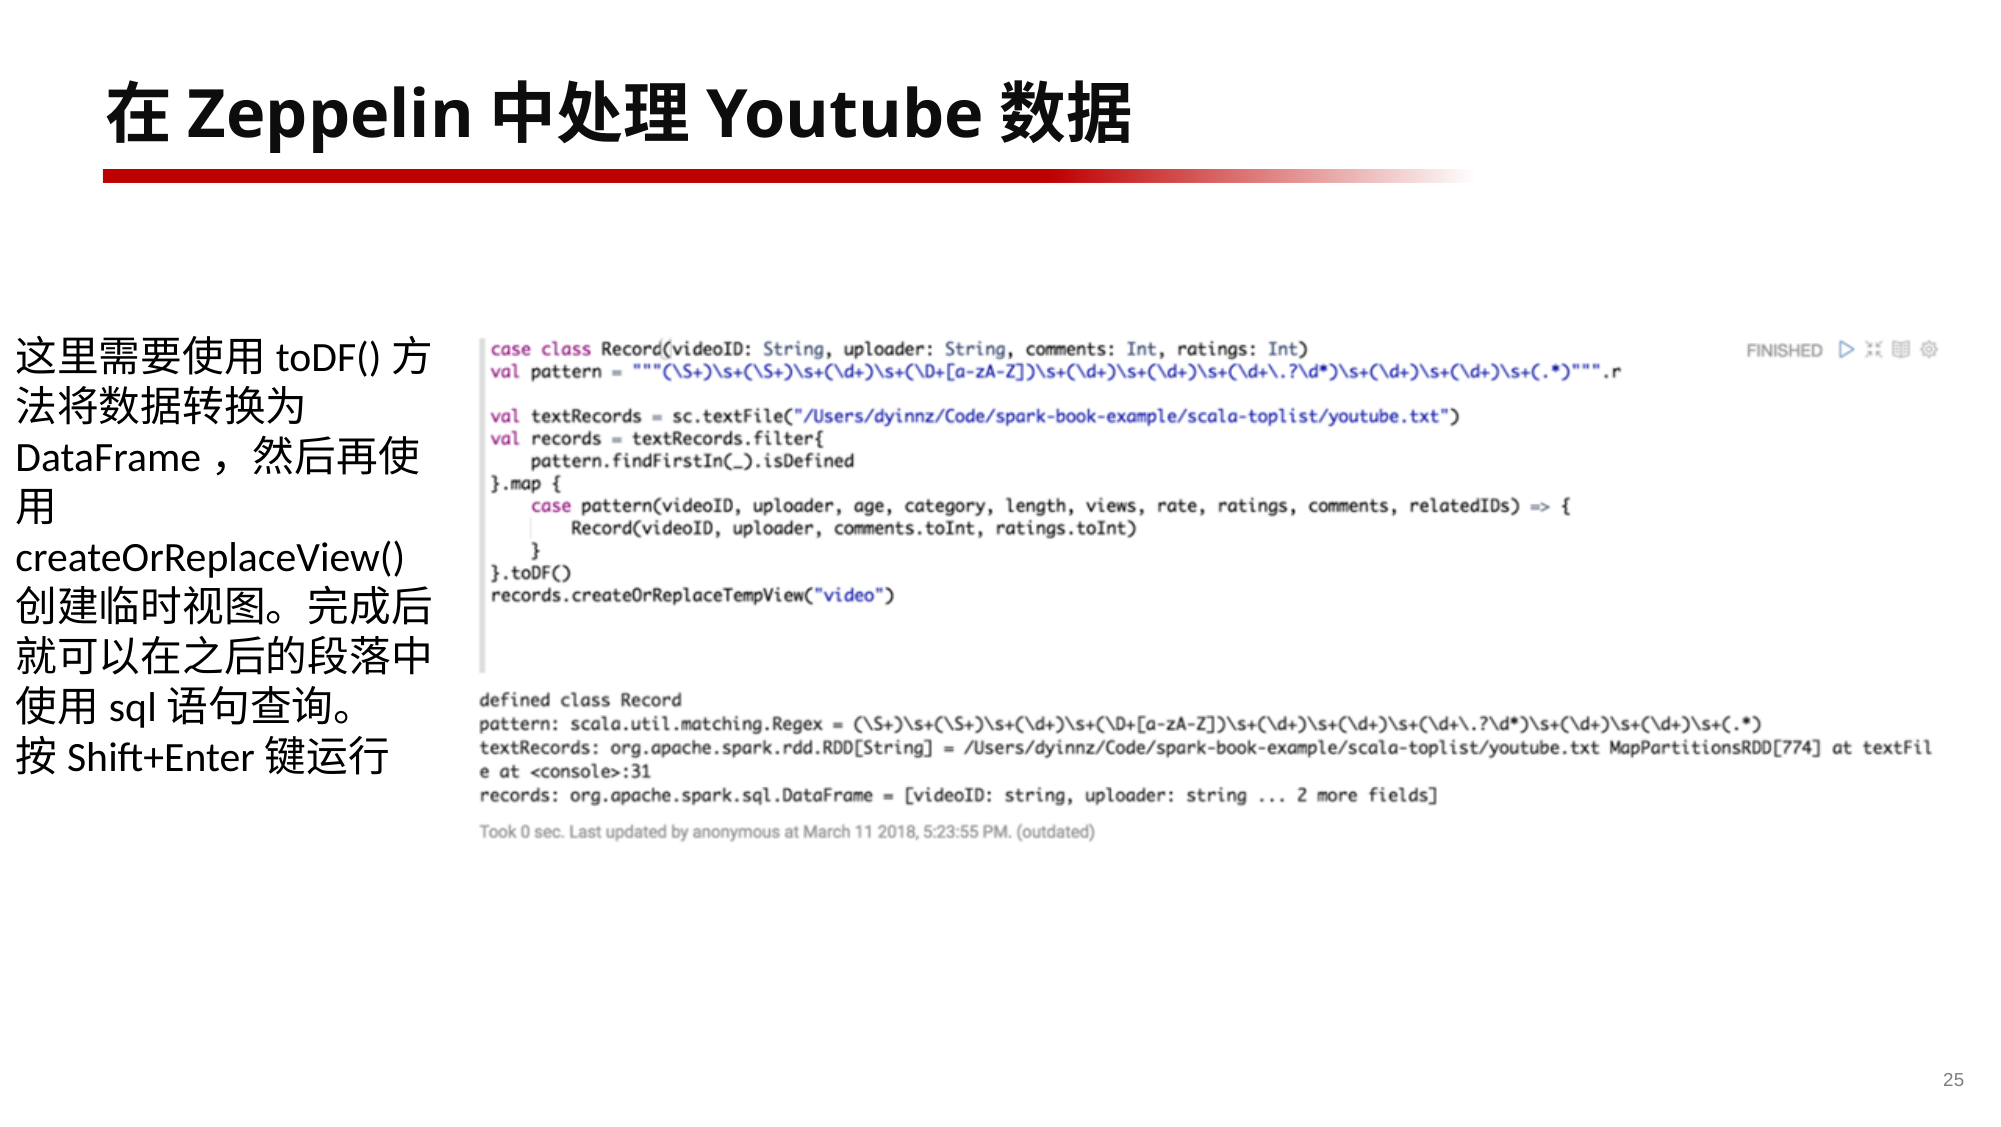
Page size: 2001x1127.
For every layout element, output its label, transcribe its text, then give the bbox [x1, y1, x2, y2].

picture [460, 316, 1956, 854]
title 在Zeppelin中处理Youtube数据 [102, 70, 1899, 259]
text_box 这里需要使用toDF()方法将数据转换为DataFrame，然后再使用createOrReplaceView()创建临时视图。完成后就可以在之后的段落中使用sql语句查询。 按Shift+Enter键运行 [0, 322, 455, 787]
slide_number 25 [1938, 1067, 1969, 1127]
text_box [102, 169, 1474, 183]
